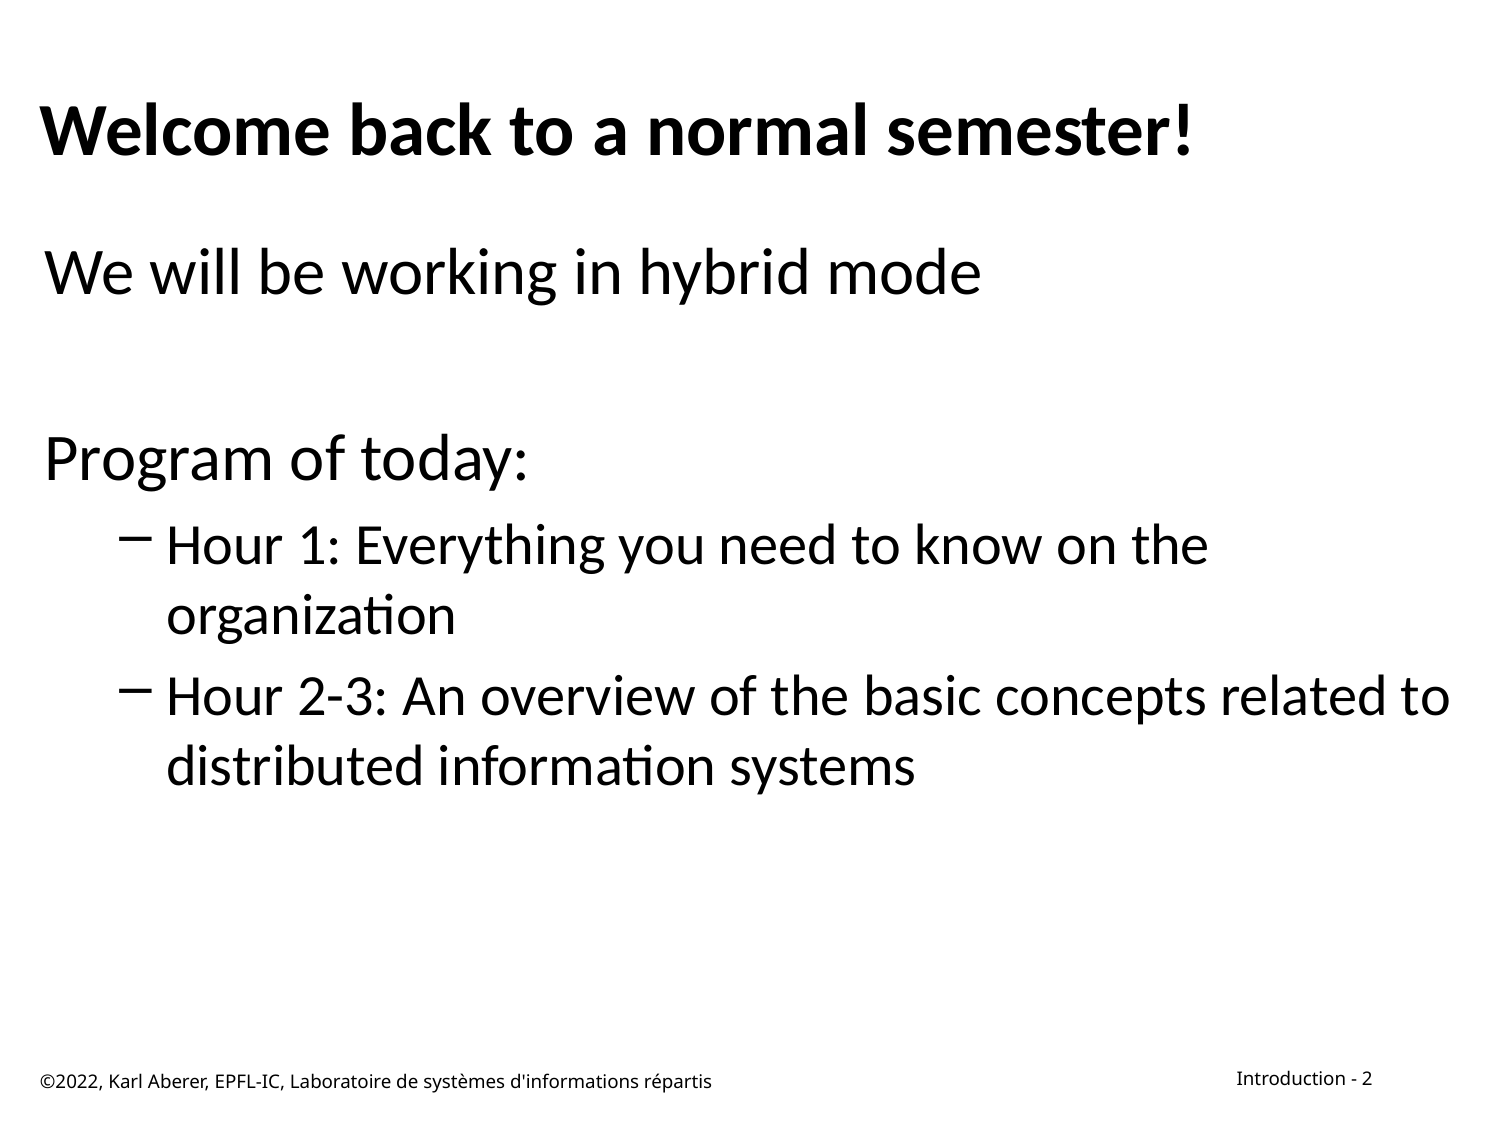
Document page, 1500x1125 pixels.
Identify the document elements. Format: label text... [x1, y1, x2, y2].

footer ©2022, Karl Aberer, EPFL-IC, Laboratoire de systèmes d'informations répartis [24, 1062, 988, 1101]
list We will be working in hybrid mode Program of today: Hour 1: Everything you need to know on the organization Hour 2-3: An overview of the basic concepts related to distributed information systems [29, 219, 1500, 1046]
title Welcome back to a normal semester! [24, 49, 1388, 201]
